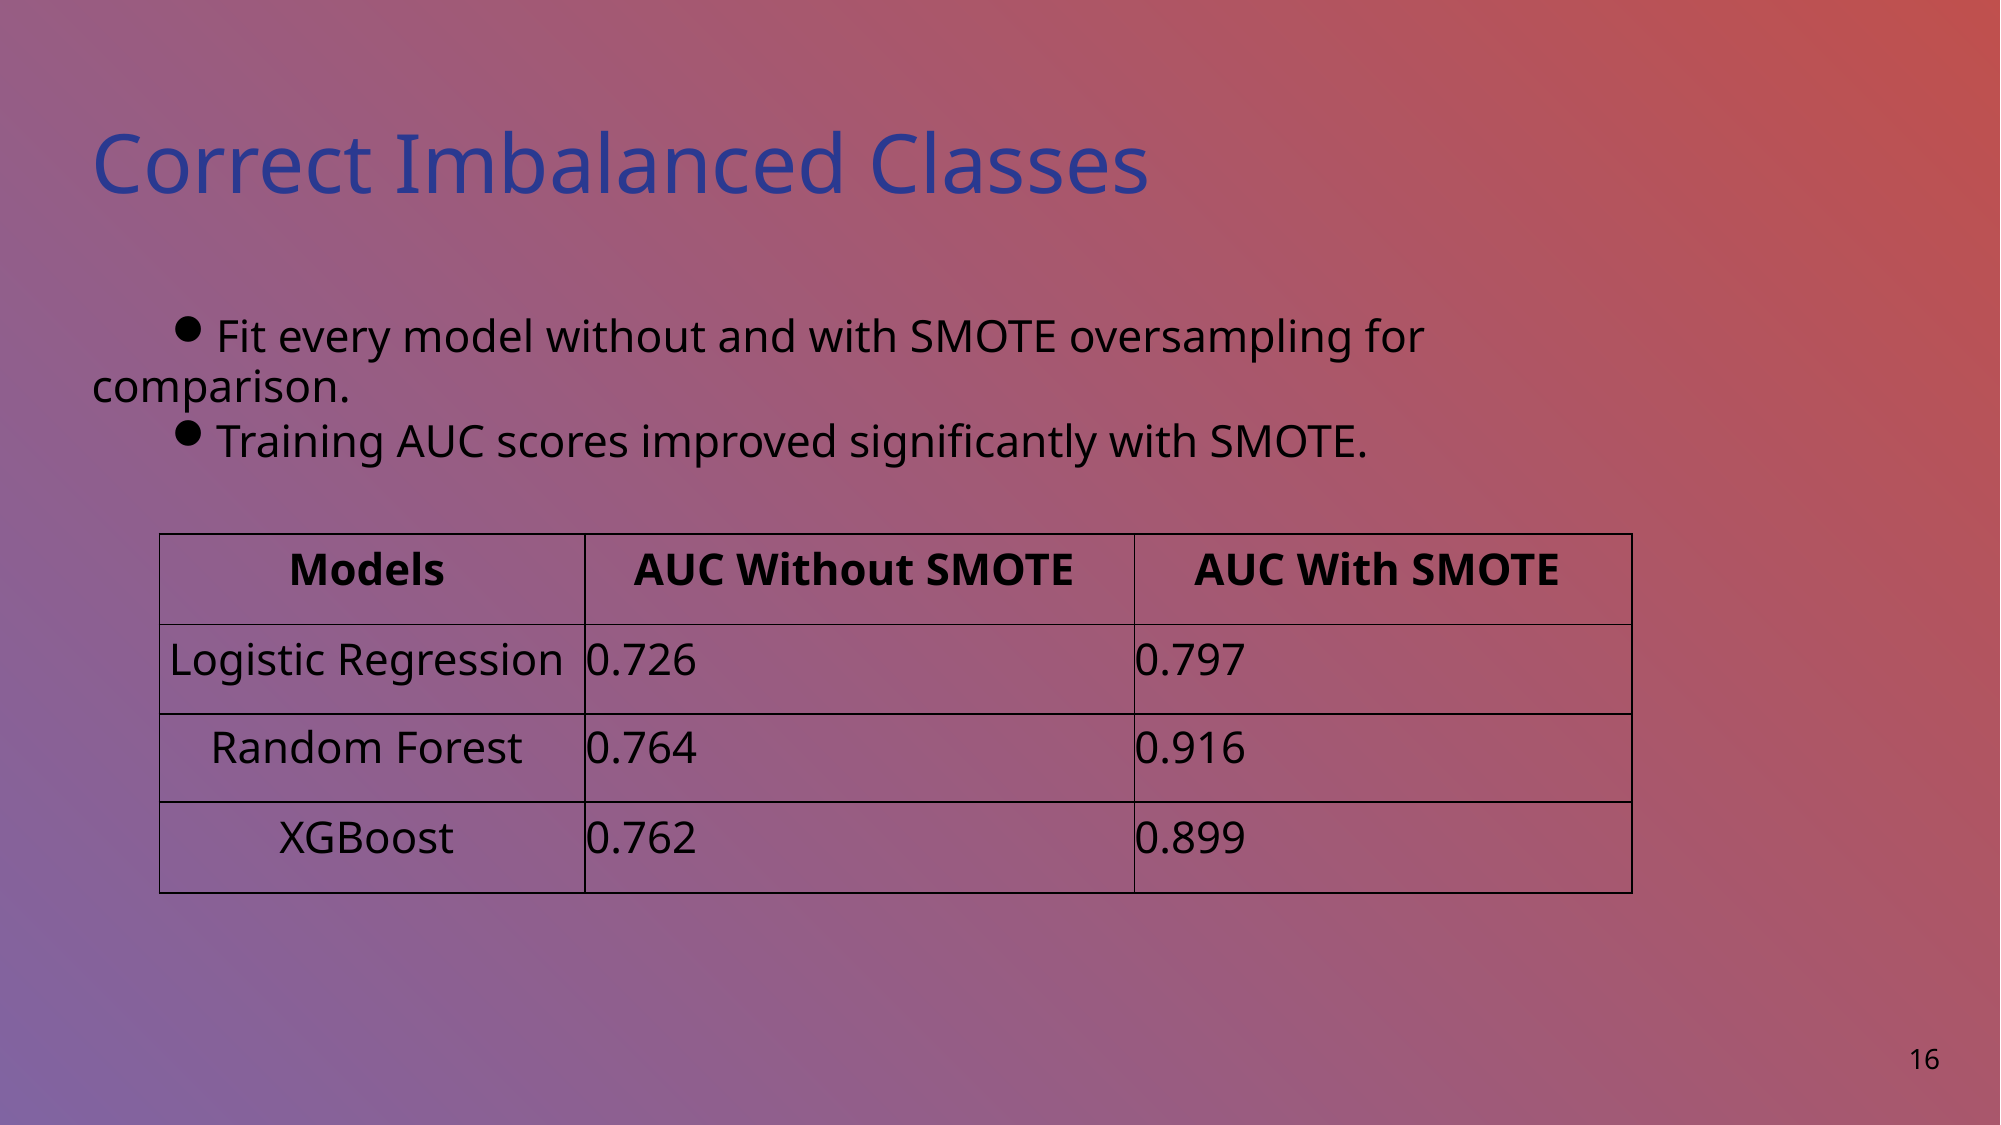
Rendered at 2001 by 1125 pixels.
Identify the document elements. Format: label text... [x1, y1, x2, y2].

table_cell 0.916 [1135, 715, 1631, 801]
table_cell Random Forest [160, 715, 584, 801]
list 16 [1908, 1043, 1965, 1078]
list Fit every model without and with SMOTE oversampling for comparison. Training AUC scores improved significantly with SMOTE. [91, 274, 1642, 532]
table_cell XGBoost [160, 803, 584, 892]
table_header AUC Without SMOTE [586, 535, 1134, 624]
list Correct Imbalanced Classes [91, 108, 1642, 274]
table_header Models [160, 535, 584, 624]
table_header AUC With SMOTE [1135, 535, 1631, 624]
table_cell 0.797 [1135, 625, 1631, 713]
table_cell 0.764 [586, 715, 1134, 801]
table_cell 0.726 [586, 625, 1134, 713]
table_cell Logistic Regression [160, 625, 584, 713]
table_cell 0.899 [1135, 803, 1631, 892]
table_cell 0.762 [586, 803, 1134, 892]
